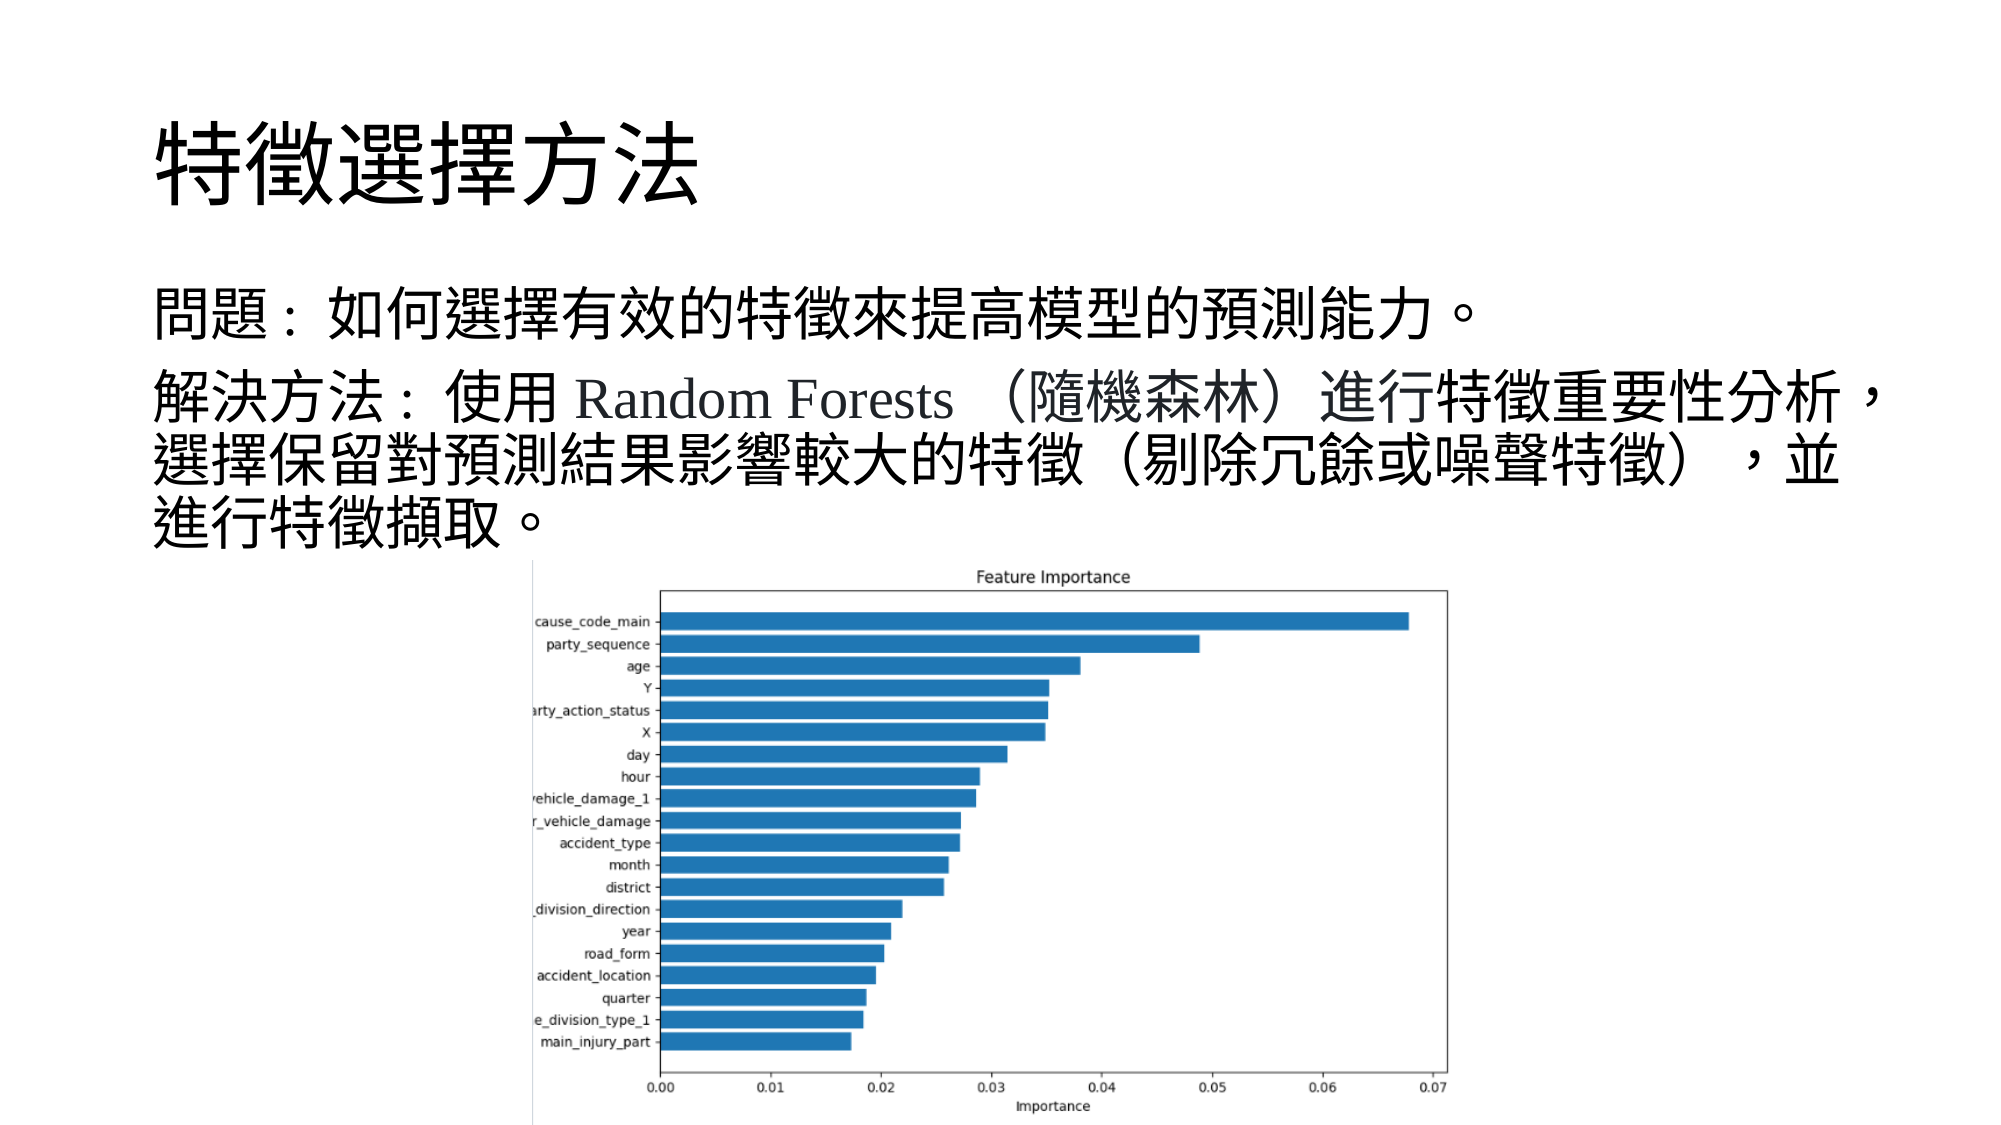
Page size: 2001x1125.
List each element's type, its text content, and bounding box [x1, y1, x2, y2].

picture [532, 560, 1468, 1125]
title 特徵選擇方法 [137, 59, 1863, 277]
list 問題: 如何選擇有效的特徵來提高模型的預測能力。 解決方法: 使用Random Forests（隨機森林）進行特徵重要性分析，選擇保留對預測結果影響較大的特徵（剔除冗餘或噪聲特徵），並進行特徵擷取。 [137, 277, 1863, 992]
